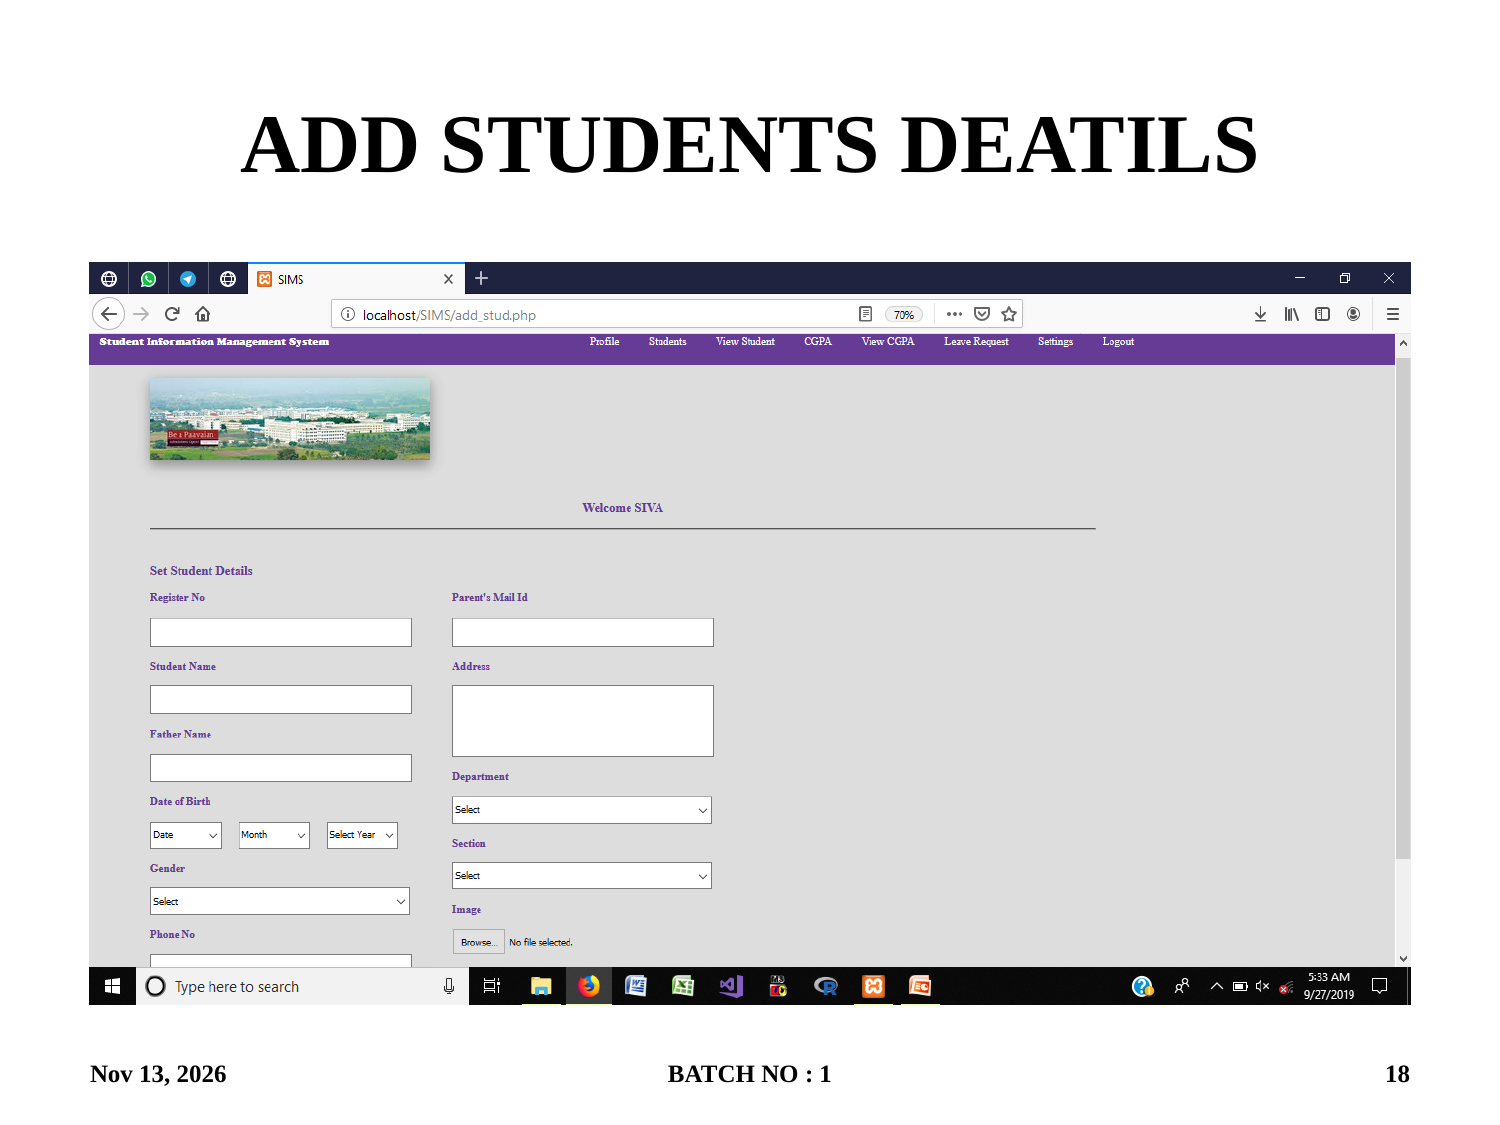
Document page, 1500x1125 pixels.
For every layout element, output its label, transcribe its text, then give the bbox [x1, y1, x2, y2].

footer BATCH NO : 1 [512, 1042, 988, 1103]
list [89, 262, 1411, 1006]
slide_number 18 [1074, 1042, 1425, 1103]
title ADD STUDENTS DEATILS [75, 45, 1425, 233]
slide_number 21-Oct-19 [75, 1042, 425, 1103]
